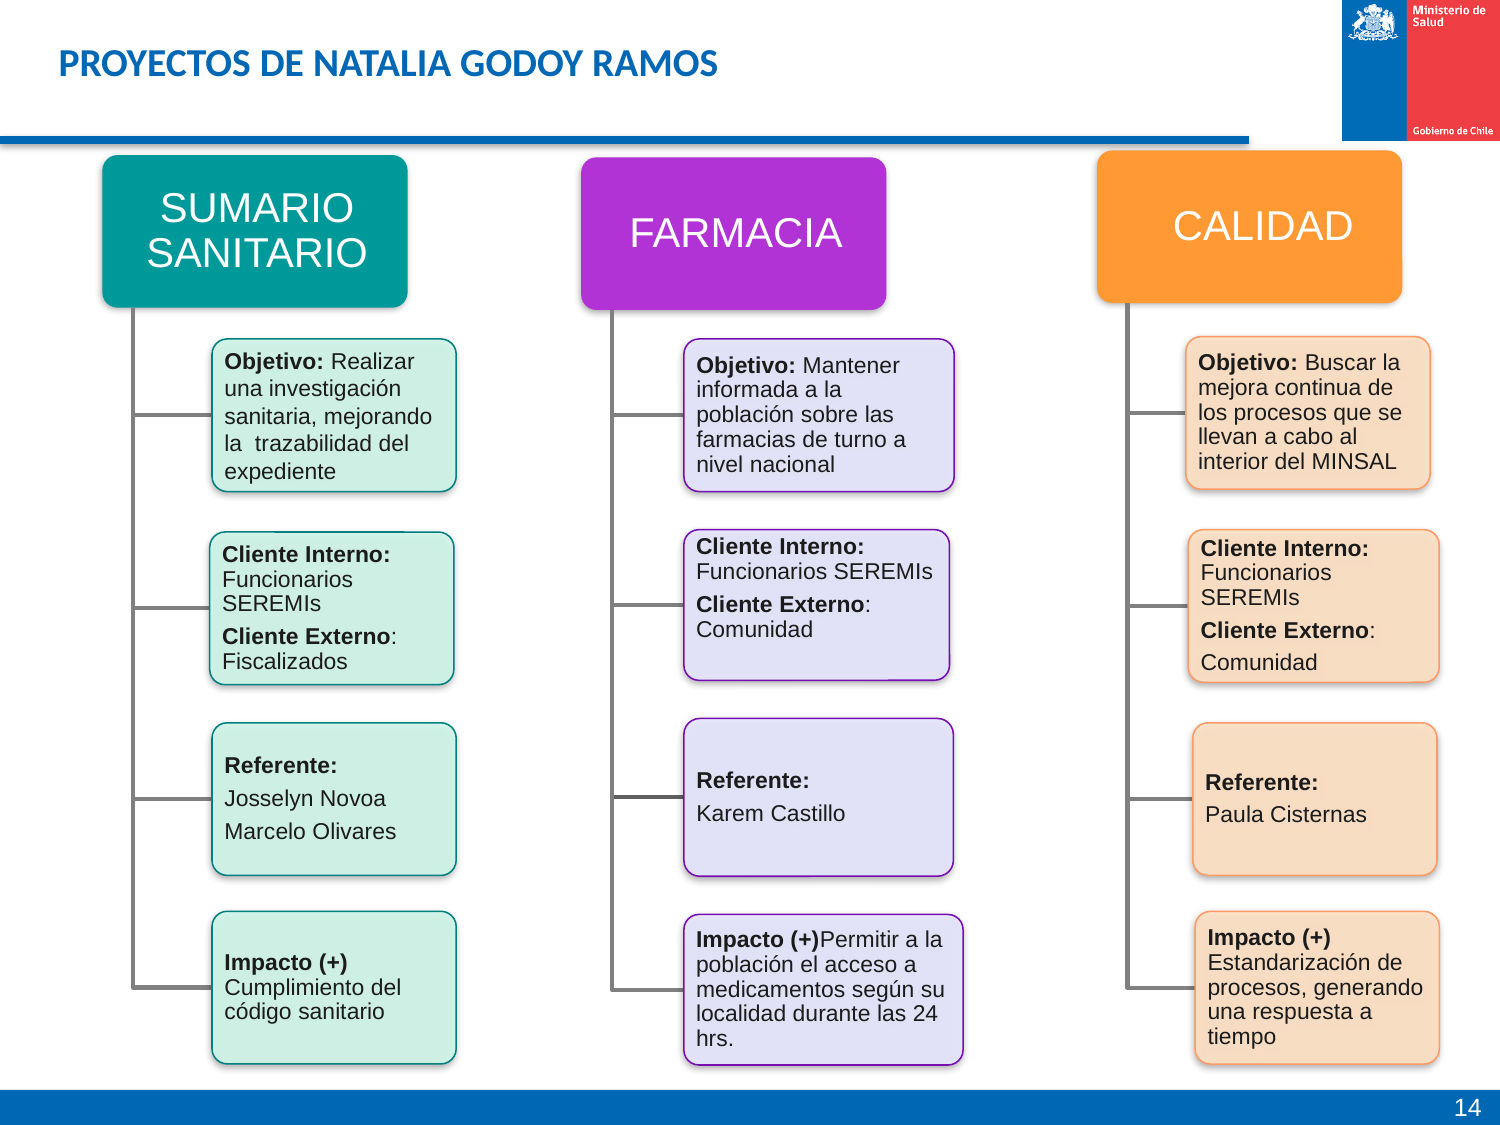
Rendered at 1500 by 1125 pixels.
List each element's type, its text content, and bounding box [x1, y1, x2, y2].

title PROYECTOS DE NATALIA GODOY RAMOS [58, 36, 1251, 86]
slide_number 14 [1439, 1084, 1500, 1125]
picture [1342, 0, 1500, 141]
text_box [57, 147, 1500, 1066]
